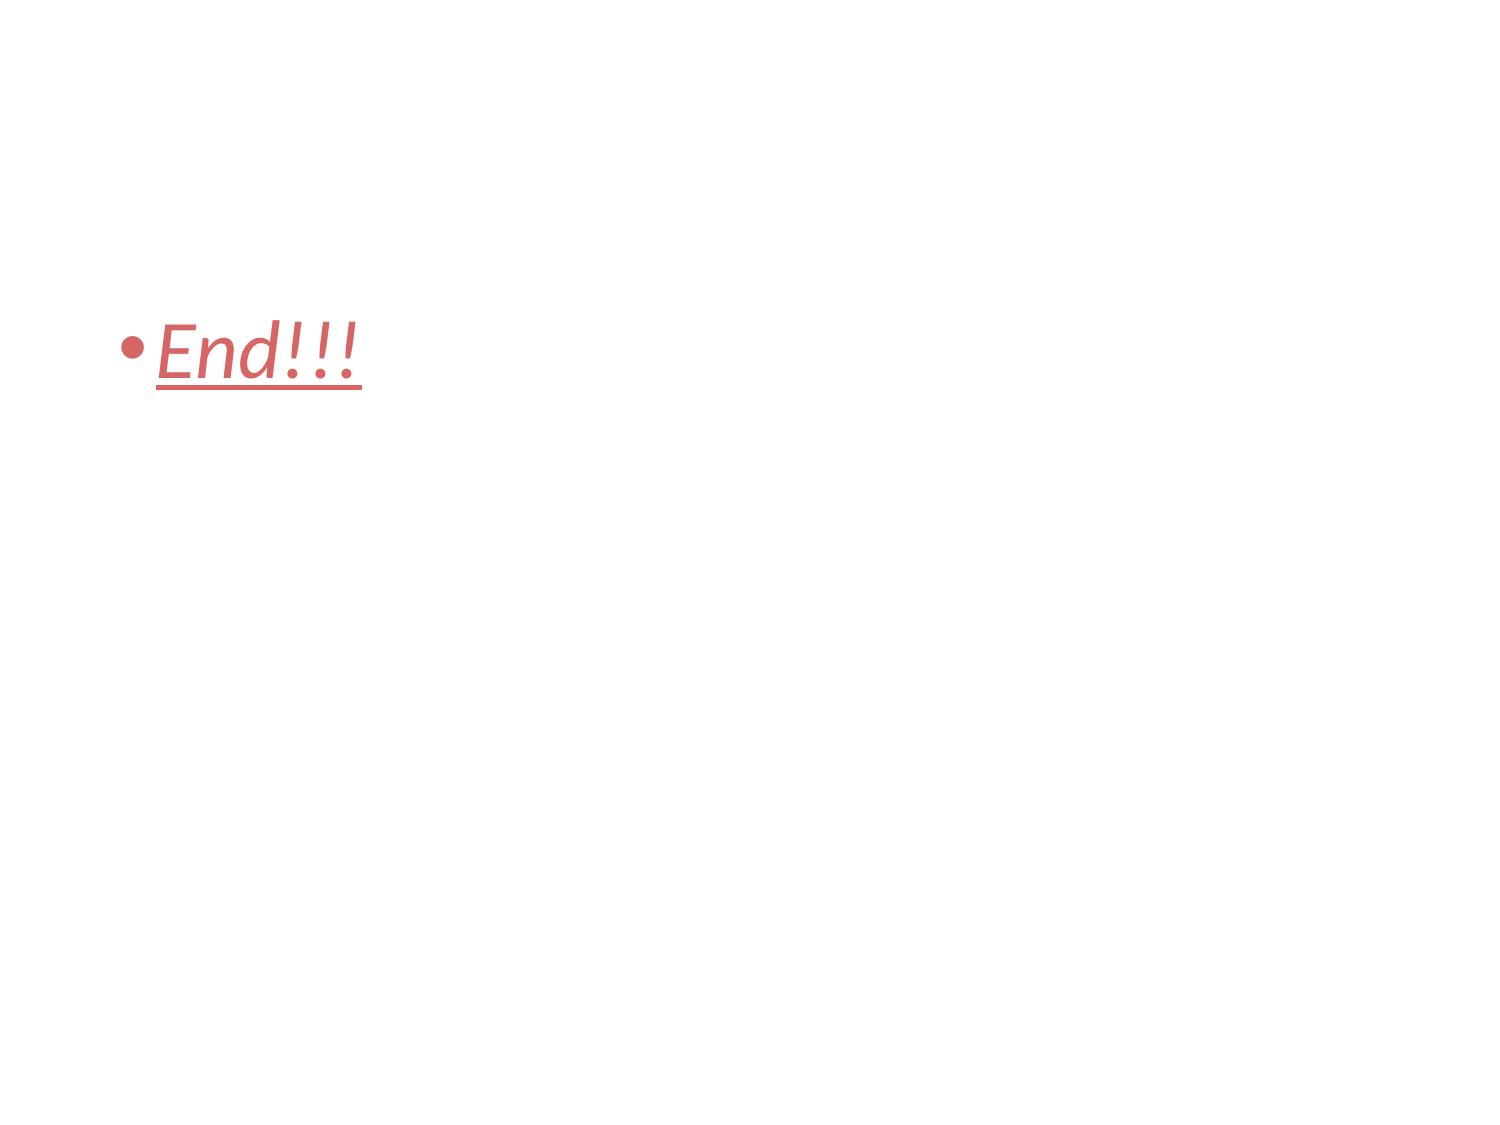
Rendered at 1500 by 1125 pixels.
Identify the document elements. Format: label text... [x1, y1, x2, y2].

list End!!! [103, 299, 1397, 1014]
